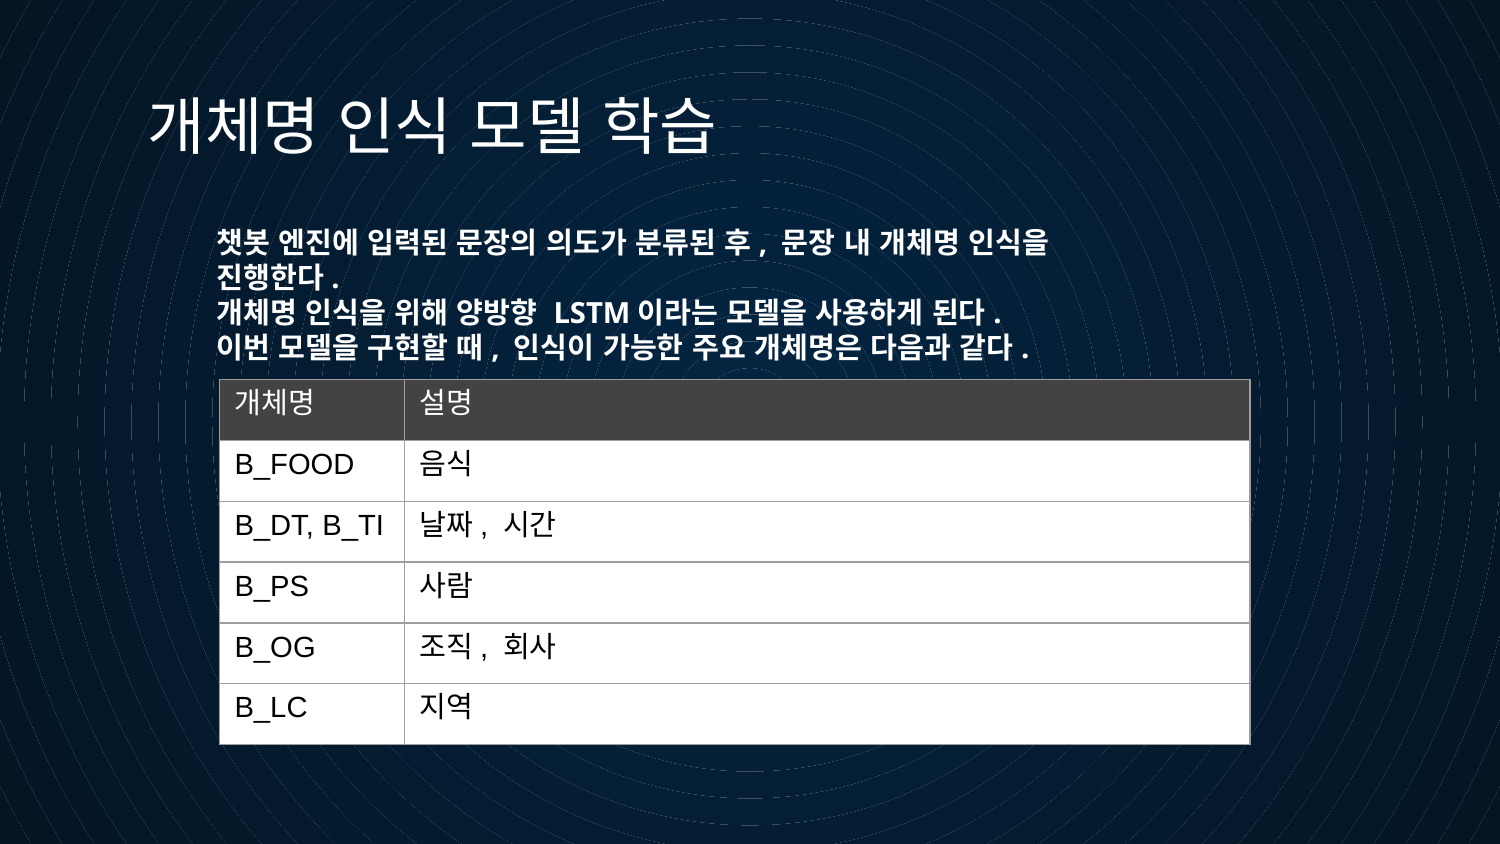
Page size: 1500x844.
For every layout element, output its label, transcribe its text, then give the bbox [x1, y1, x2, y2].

table_cell B_FOOD [220, 441, 404, 501]
text_box 챗봇 엔진에 입력된 문장의 의도가 분류된 후, 문장 내 개체명 인식을 진행한다. 개체명 인식을 위해 양방향 LSTM이라는 모델을 사용하게 된다. 이번 모델을 구현할 때, 인식이 가능한 주요 개체명은 다음과 같다. [201, 209, 1172, 242]
table_header 설명 [405, 380, 1249, 440]
table_header 개체명 [220, 380, 404, 440]
table_cell B_OG [220, 624, 404, 683]
table_cell 날짜, 시간 [405, 502, 1249, 561]
table_cell B_LC [220, 684, 404, 744]
table_cell 조직, 회사 [405, 624, 1249, 683]
table_cell 음식 [405, 441, 1249, 501]
table_cell B_DT, B_TI [220, 502, 404, 561]
table_cell 지역 [405, 684, 1249, 744]
table_cell B_PS [220, 563, 404, 622]
text_box 개체명 인식 모델 학습 [132, 77, 1418, 178]
table_cell 사람 [405, 563, 1249, 622]
